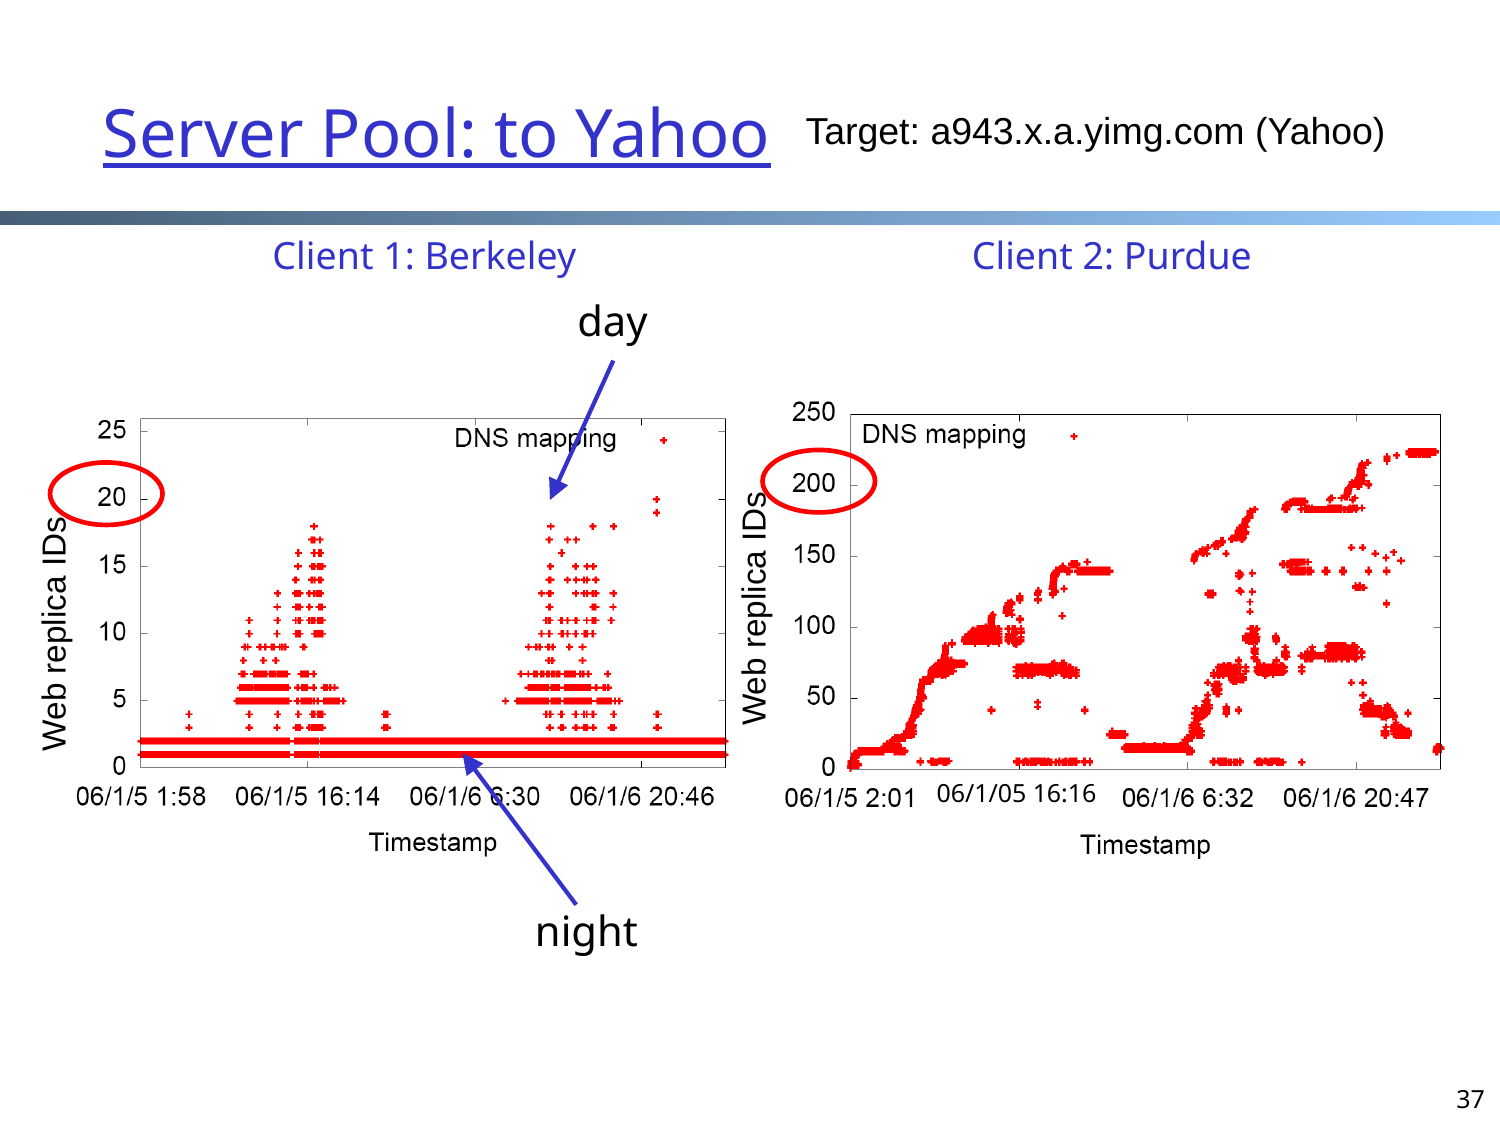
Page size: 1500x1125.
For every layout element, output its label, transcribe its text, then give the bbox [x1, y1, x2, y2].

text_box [549, 287, 701, 501]
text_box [724, 224, 1451, 860]
picture [24, 402, 738, 858]
slide_number 37 [1150, 1049, 1500, 1125]
text_box Client 1: Berkeley [257, 224, 592, 285]
text_box Target: a943.x.a.yimg.com (Yahoo) [790, 99, 1401, 160]
title Server Pool: to Yahoo [87, 37, 1363, 225]
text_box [462, 752, 649, 963]
